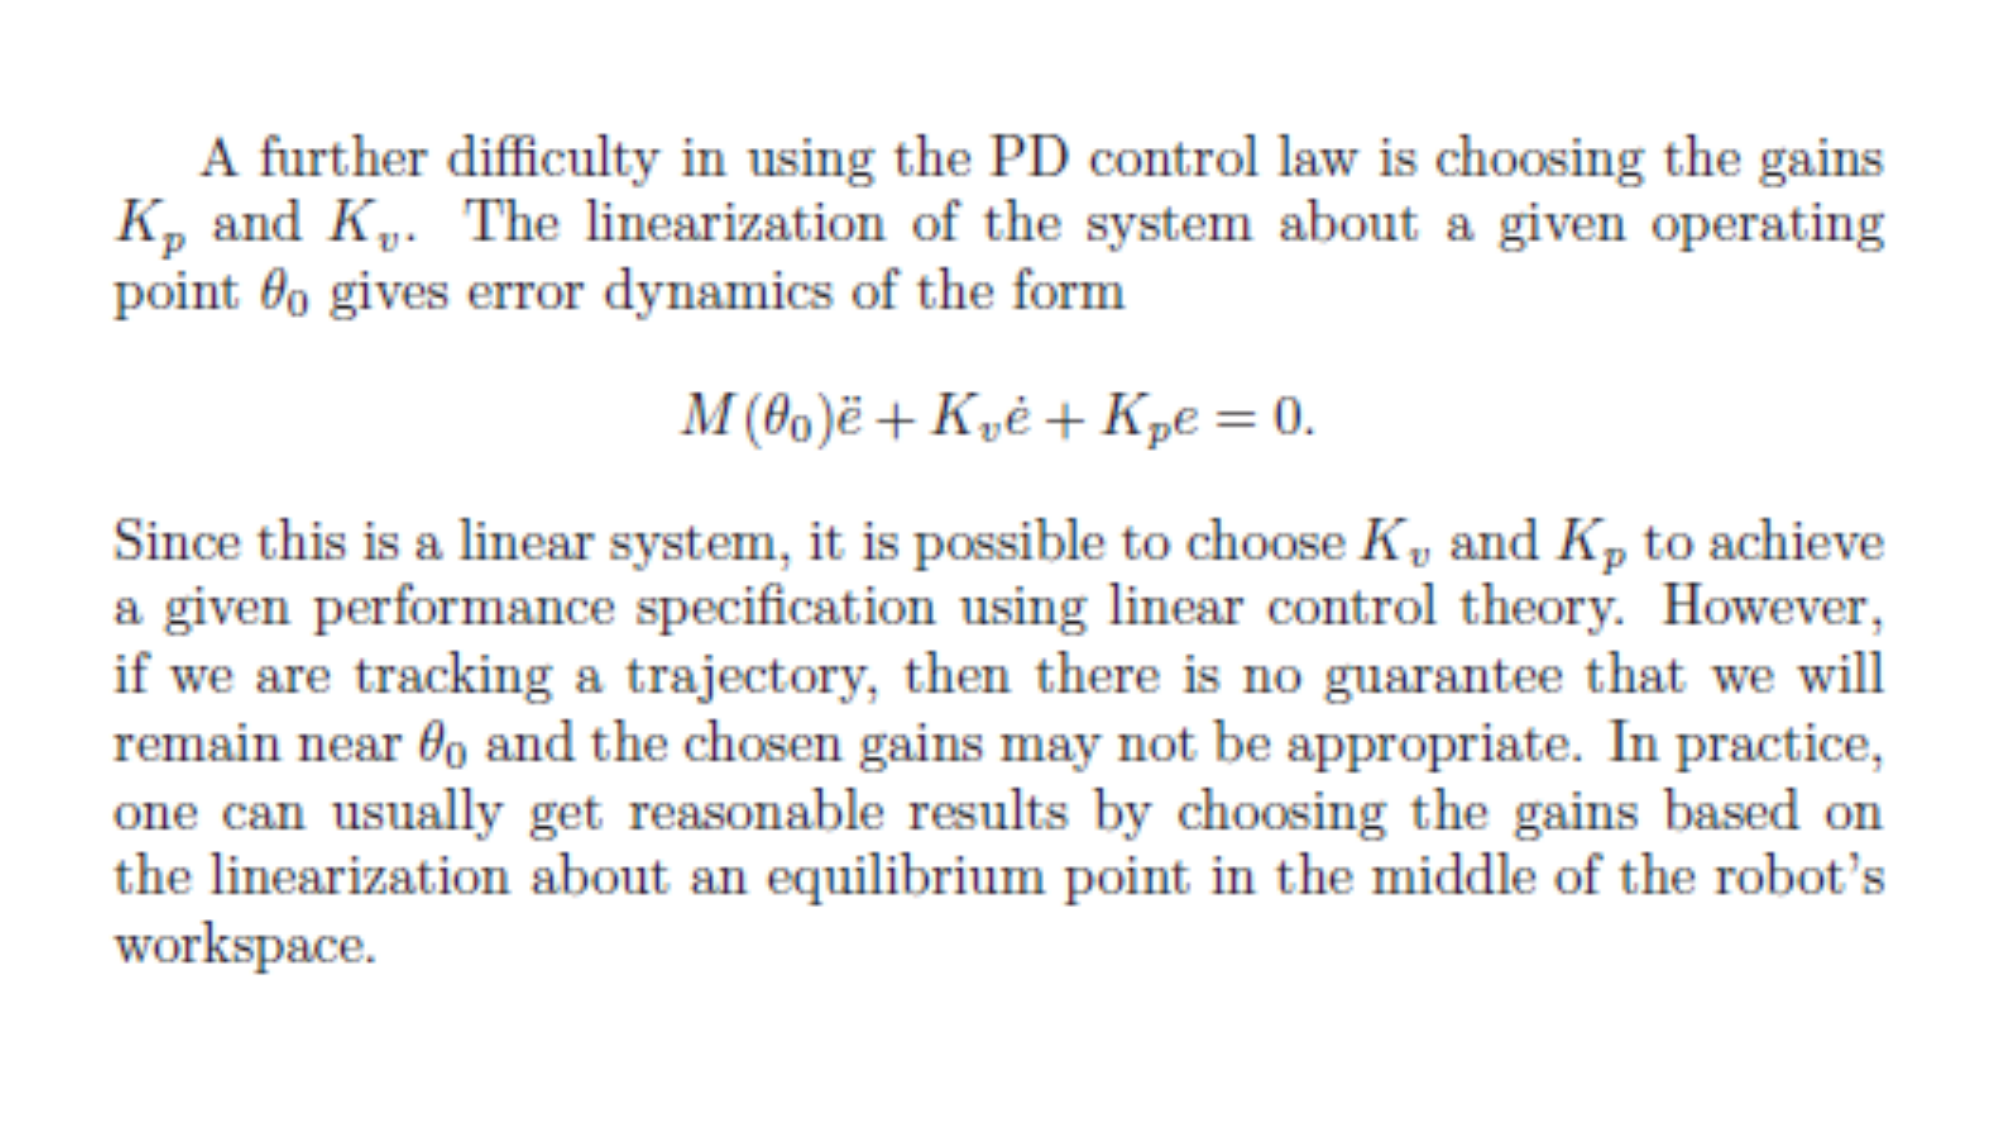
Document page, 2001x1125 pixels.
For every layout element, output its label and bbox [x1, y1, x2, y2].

picture [39, 128, 1927, 1013]
